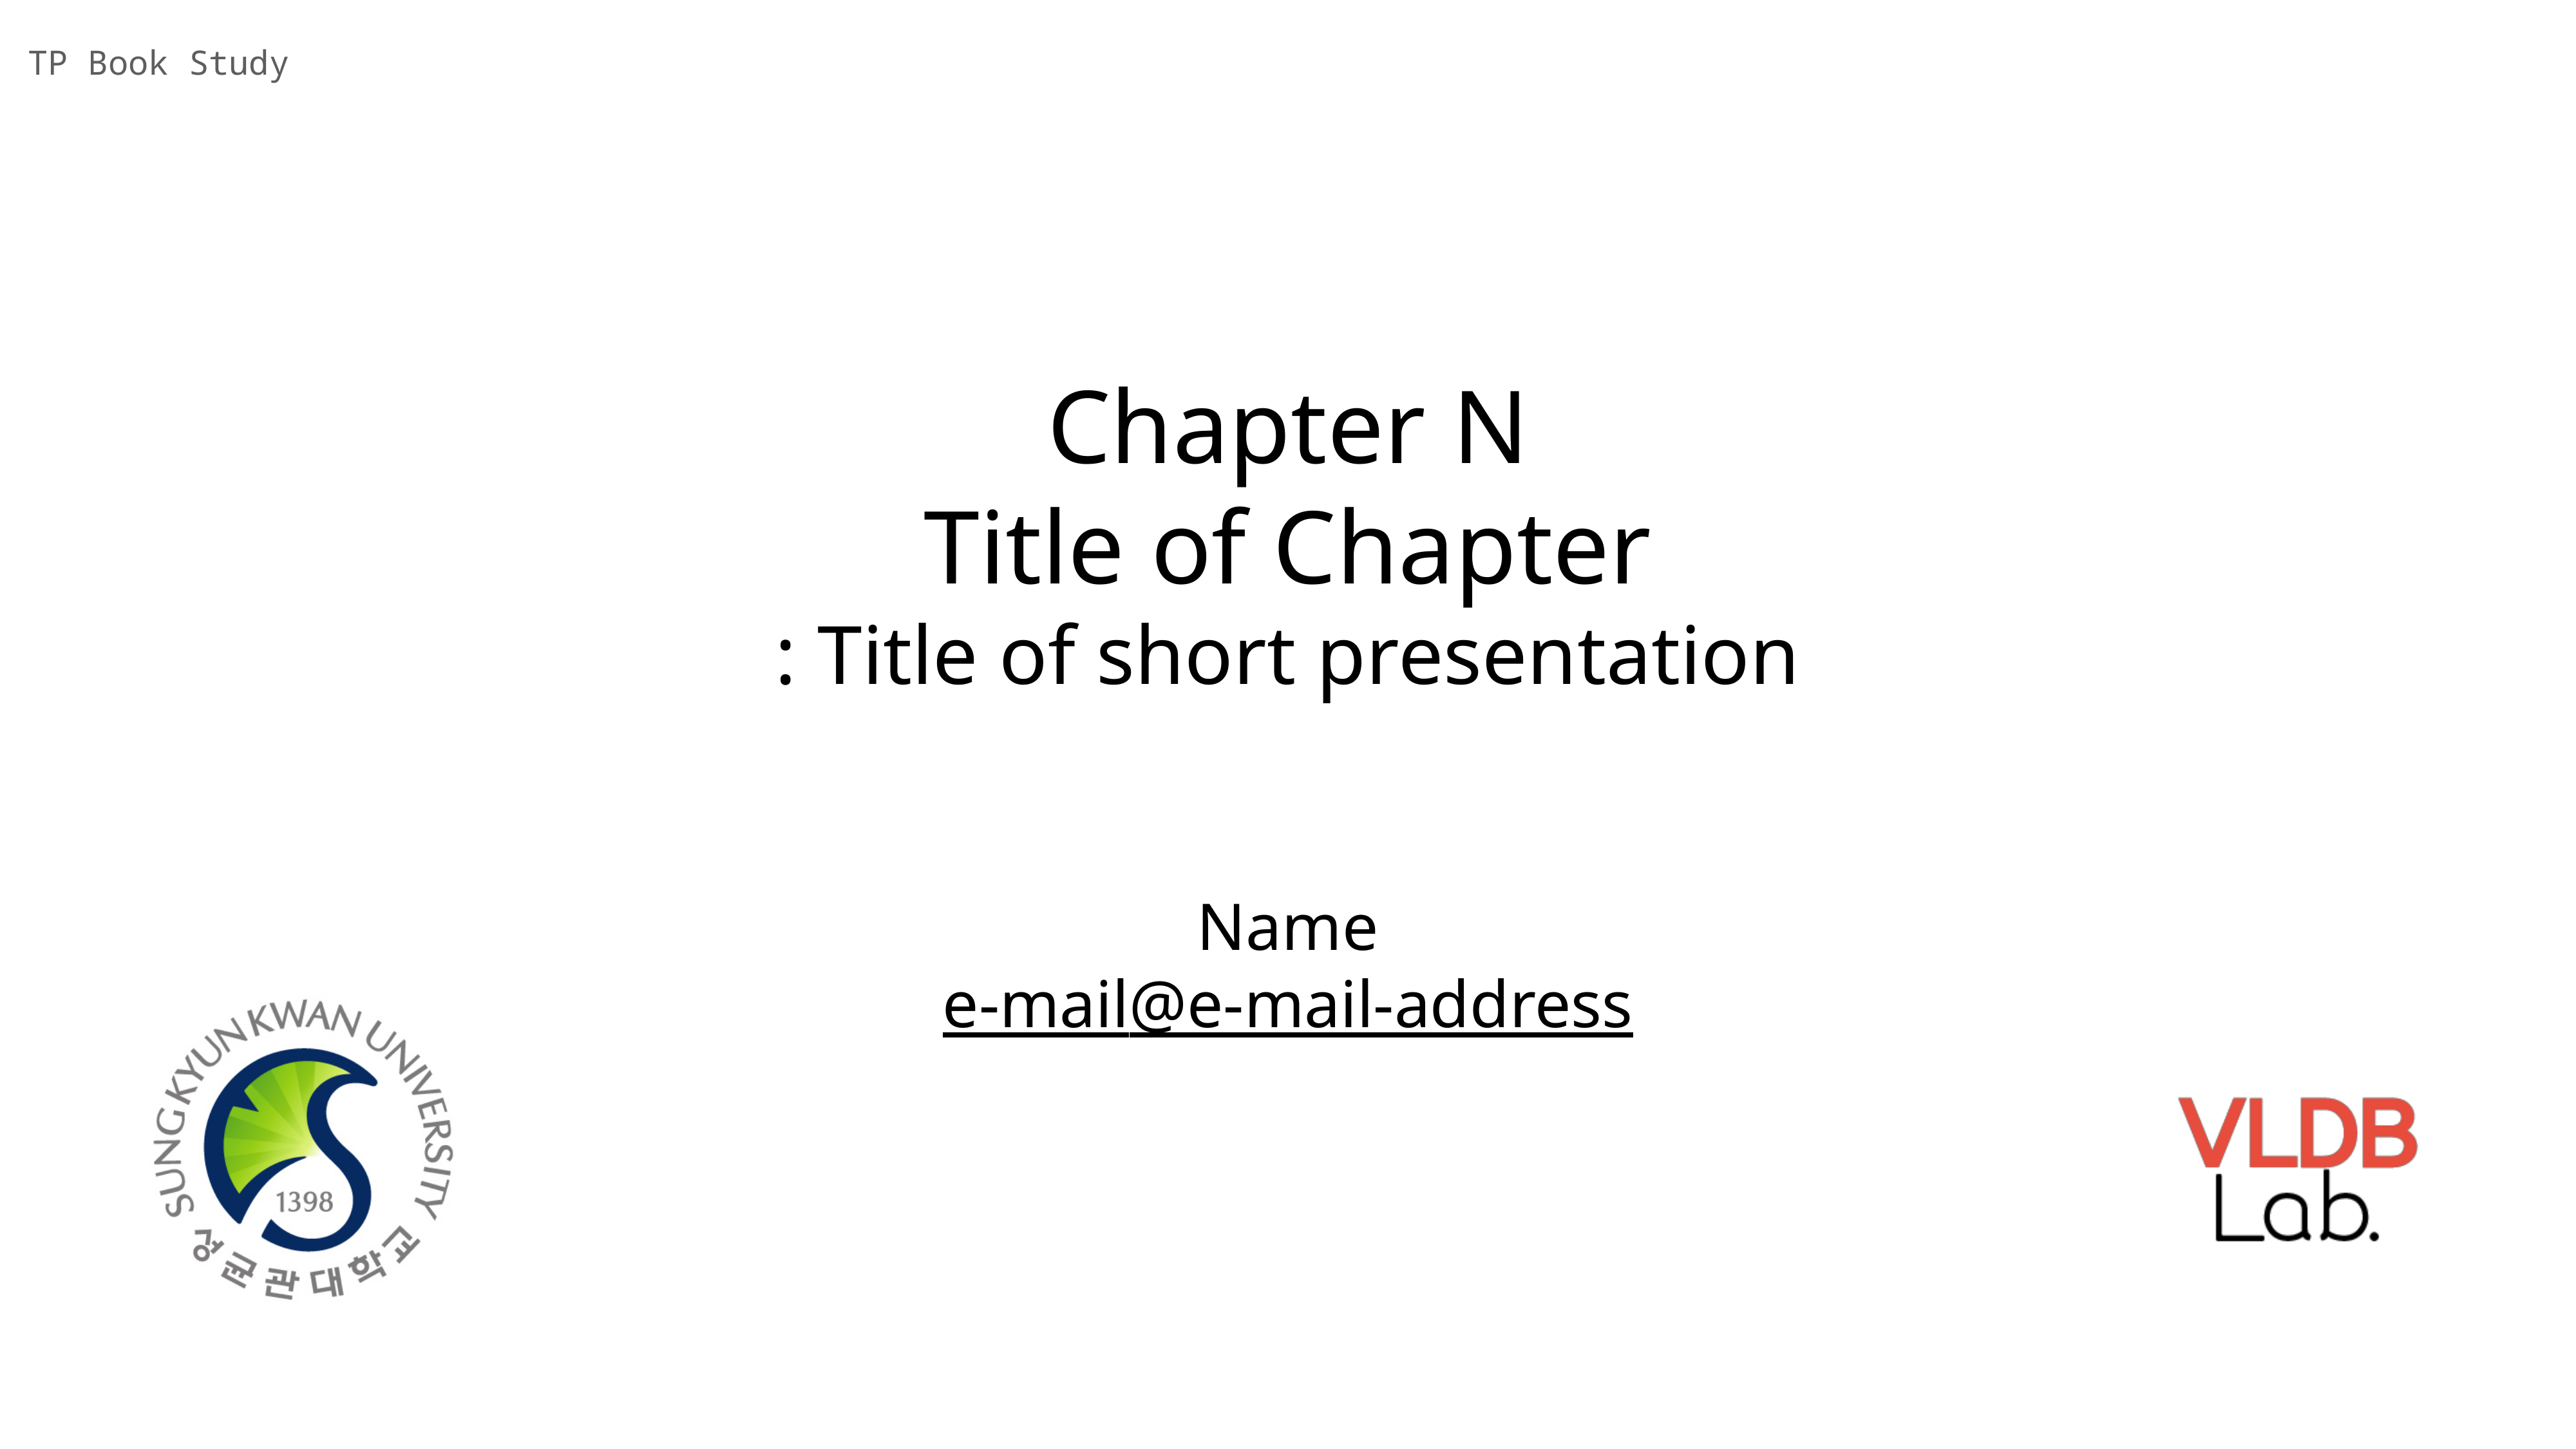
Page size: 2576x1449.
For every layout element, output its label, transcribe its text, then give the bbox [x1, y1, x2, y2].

picture [2177, 1075, 2420, 1290]
list Name e-mail@e-mail-address [187, 884, 2389, 1053]
title Chapter N Title of Chapter : Title of short presentation [187, 285, 2389, 778]
picture [117, 976, 488, 1320]
